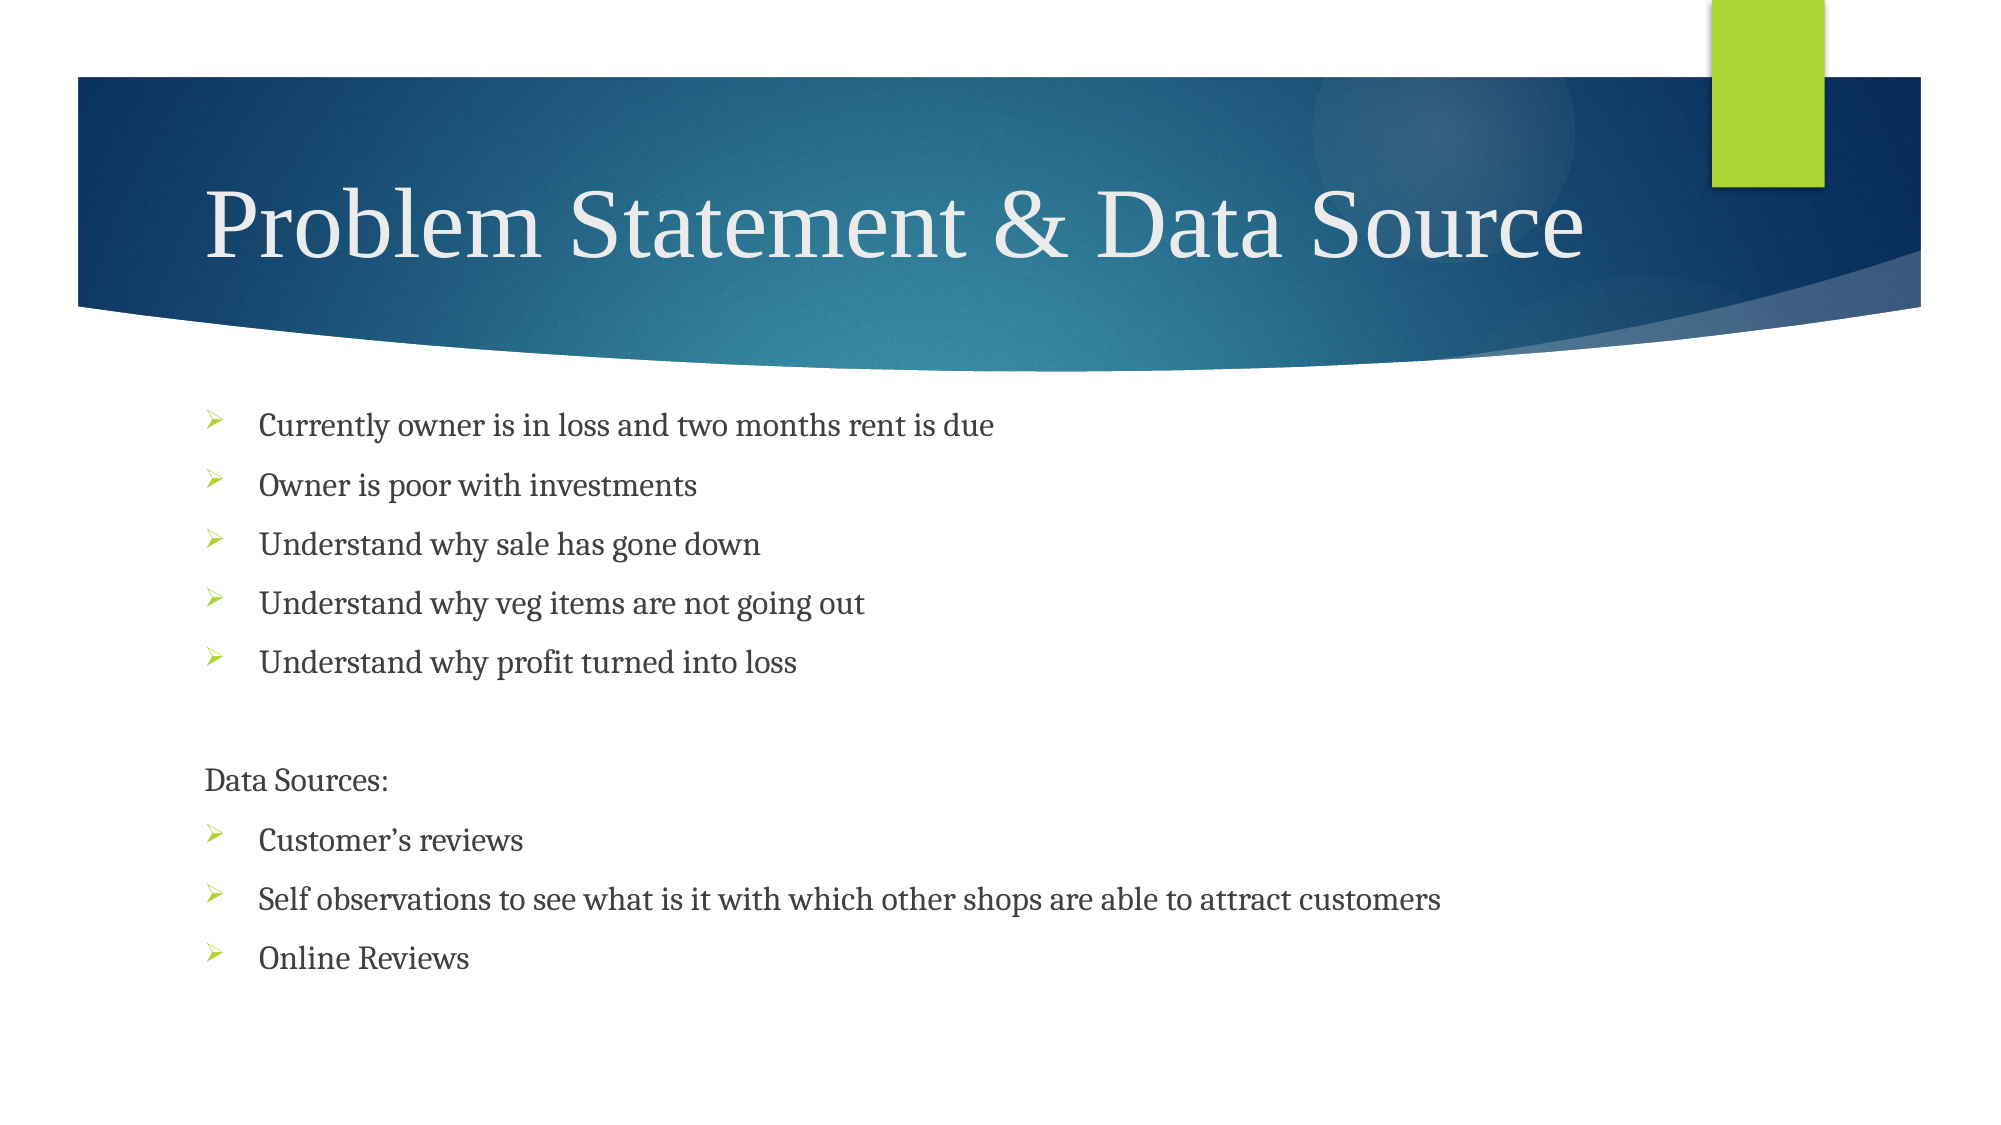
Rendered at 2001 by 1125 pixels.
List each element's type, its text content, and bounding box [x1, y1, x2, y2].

title Problem Statement & Data Source [189, 159, 1627, 276]
list Currently owner is in loss and two months rent is due Owner is poor with investments Understand why sale has gone down Understand why veg items are not going out Understand why profit turned into loss Data Sources: Customer’s reviews Self observations to see what is it with which other shops are able to attract customers Online Reviews [189, 395, 1627, 988]
